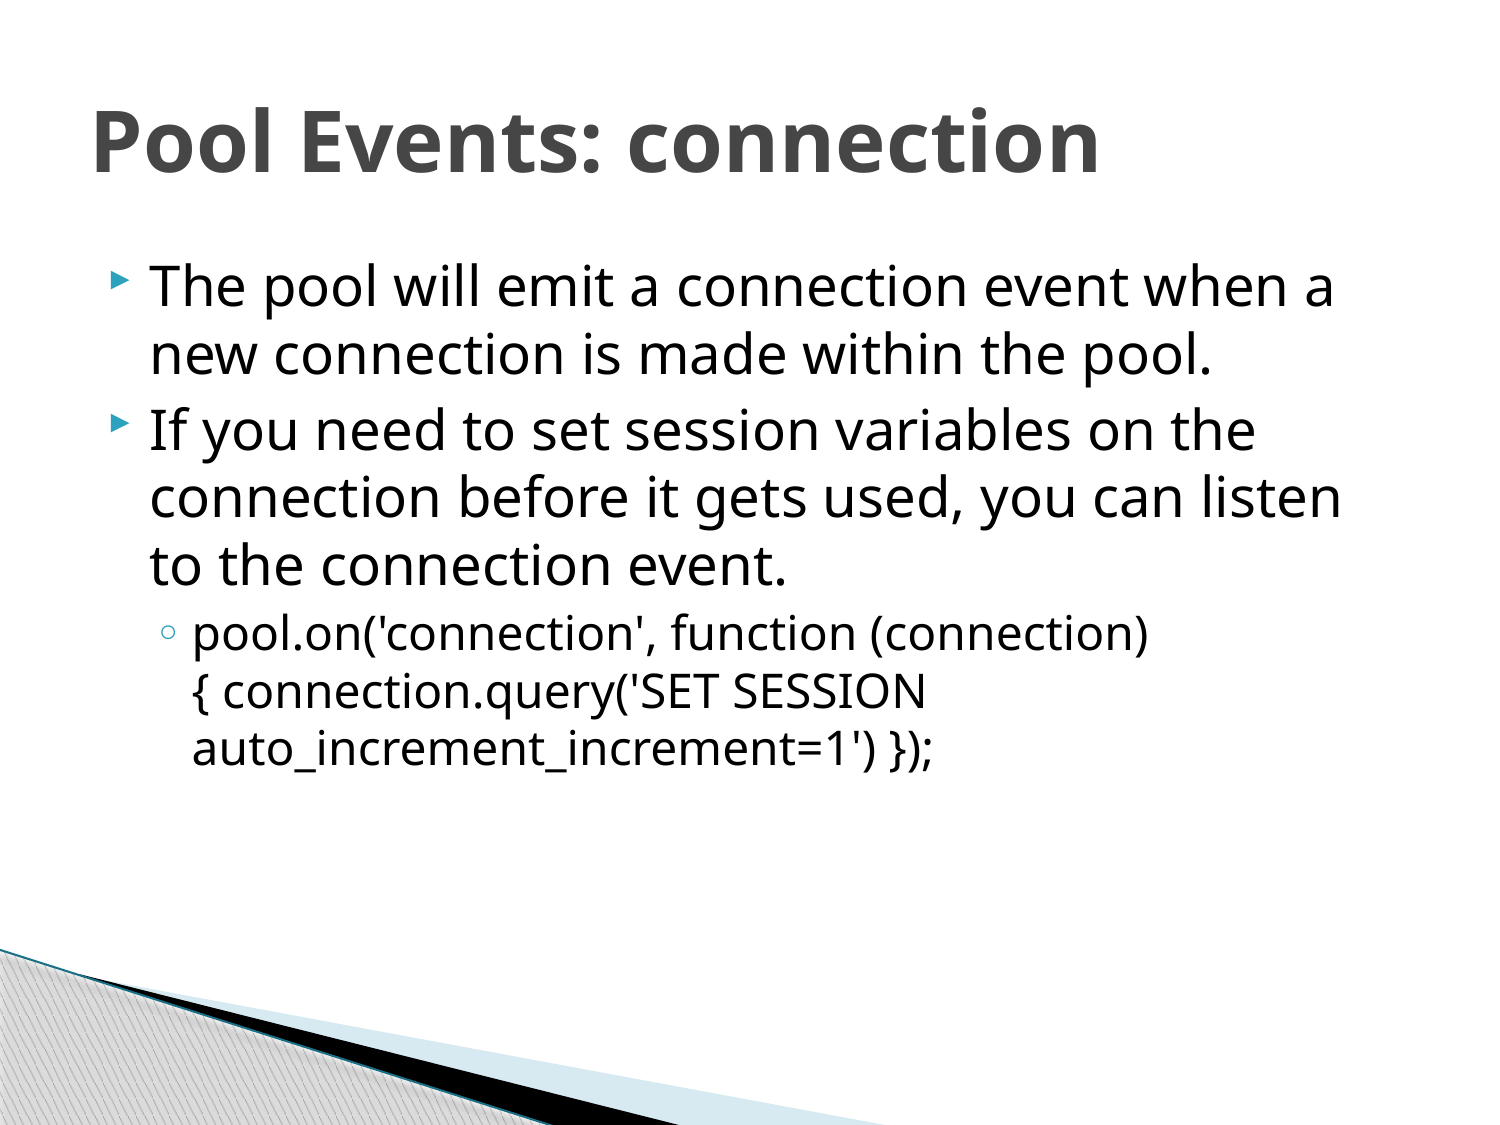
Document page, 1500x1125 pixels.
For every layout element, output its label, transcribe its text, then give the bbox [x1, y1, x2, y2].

list The pool will emit a connection event when a new connection is made within the pool. If you need to set session variables on the connection before it gets used, you can listen to the connection event. pool.on('connection', function (connection) { connection.query('SET SESSION auto_increment_increment=1') }); [75, 243, 1425, 986]
title Pool Events: connection [75, 45, 1425, 233]
